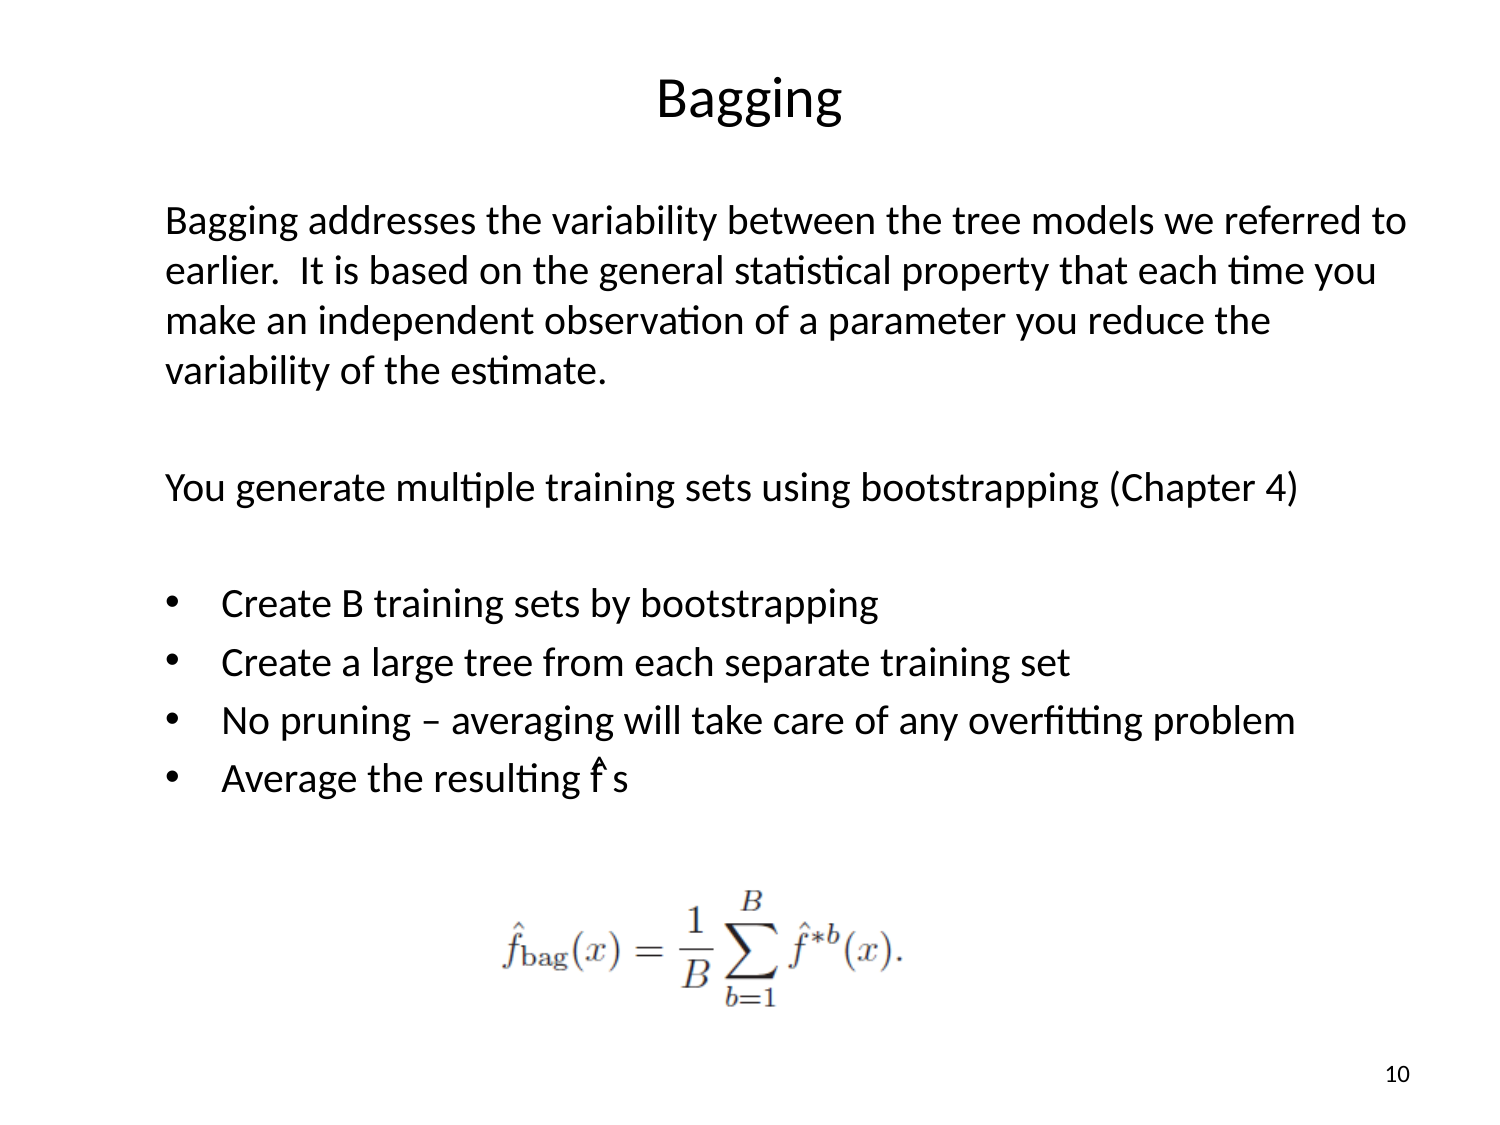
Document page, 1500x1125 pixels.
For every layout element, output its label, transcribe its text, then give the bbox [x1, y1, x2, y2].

title Bagging [75, 0, 1425, 188]
text_box ^ [575, 737, 624, 798]
list Bagging addresses the variability between the tree models we referred to earlier. It is based on the general statistical property that each time you make an independent observation of a parameter you reduce the variability of the estimate. You generate multiple training sets using bootstrapping (Chapter 4) Create B training sets by bootstrapping Create a large tree from each separate training set No pruning – averaging will take care of any overfitting problem Average the resulting f s [150, 185, 1425, 1060]
picture [395, 867, 1251, 1043]
slide_number 10 [1074, 1042, 1425, 1103]
